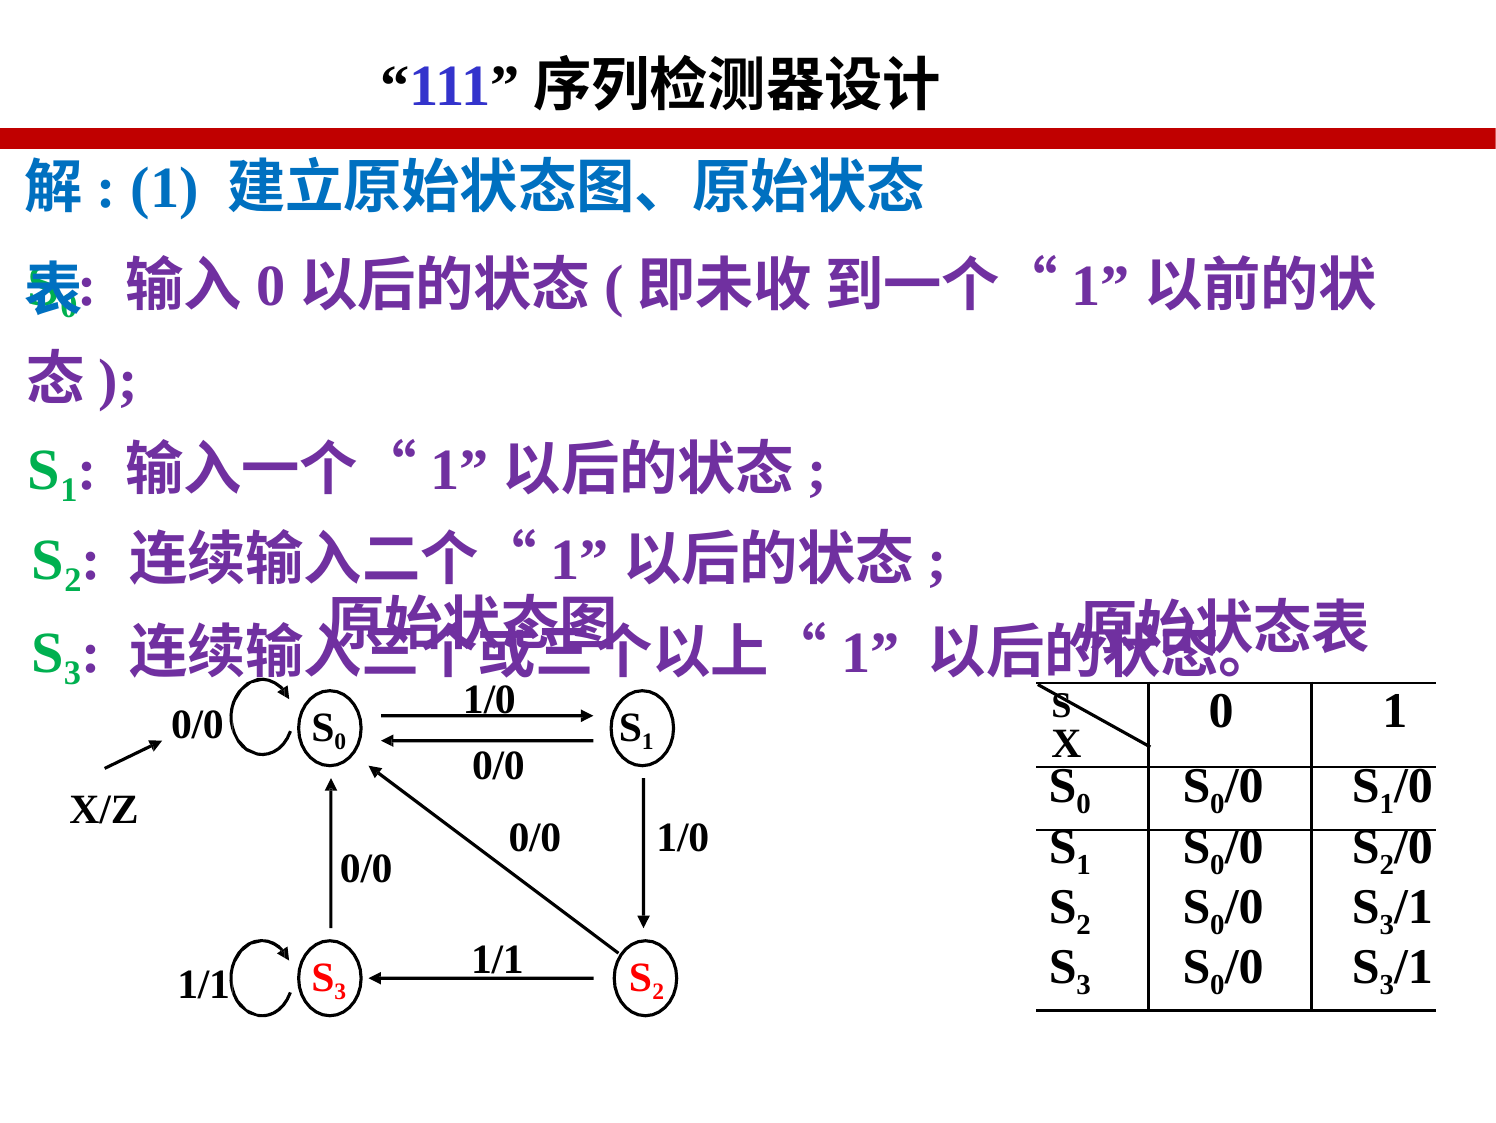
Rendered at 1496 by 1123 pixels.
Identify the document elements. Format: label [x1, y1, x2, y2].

table_cell [1313, 768, 1436, 829]
table_cell [1150, 831, 1310, 1009]
text_box [168, 696, 227, 747]
title [22, 13, 961, 323]
list [24, 227, 1472, 865]
text_box [298, 940, 362, 1016]
text_box [67, 781, 141, 832]
table_cell [1313, 831, 1436, 1009]
text_box [1077, 591, 1373, 661]
table_header [1313, 684, 1436, 766]
text_box [337, 840, 396, 891]
text_box [637, 778, 650, 929]
text_box [103, 740, 163, 770]
table_cell [1036, 831, 1147, 1009]
table_header [1150, 684, 1310, 766]
table_header [1036, 684, 1147, 766]
table_cell [1150, 768, 1310, 829]
text_box [298, 586, 674, 766]
text_box [614, 940, 677, 1016]
text_box [175, 939, 292, 1018]
text_box [368, 931, 594, 985]
text_box [324, 778, 338, 929]
text_box [654, 809, 712, 860]
text_box [229, 677, 292, 757]
table_cell [1036, 768, 1147, 829]
text_box [368, 734, 620, 955]
